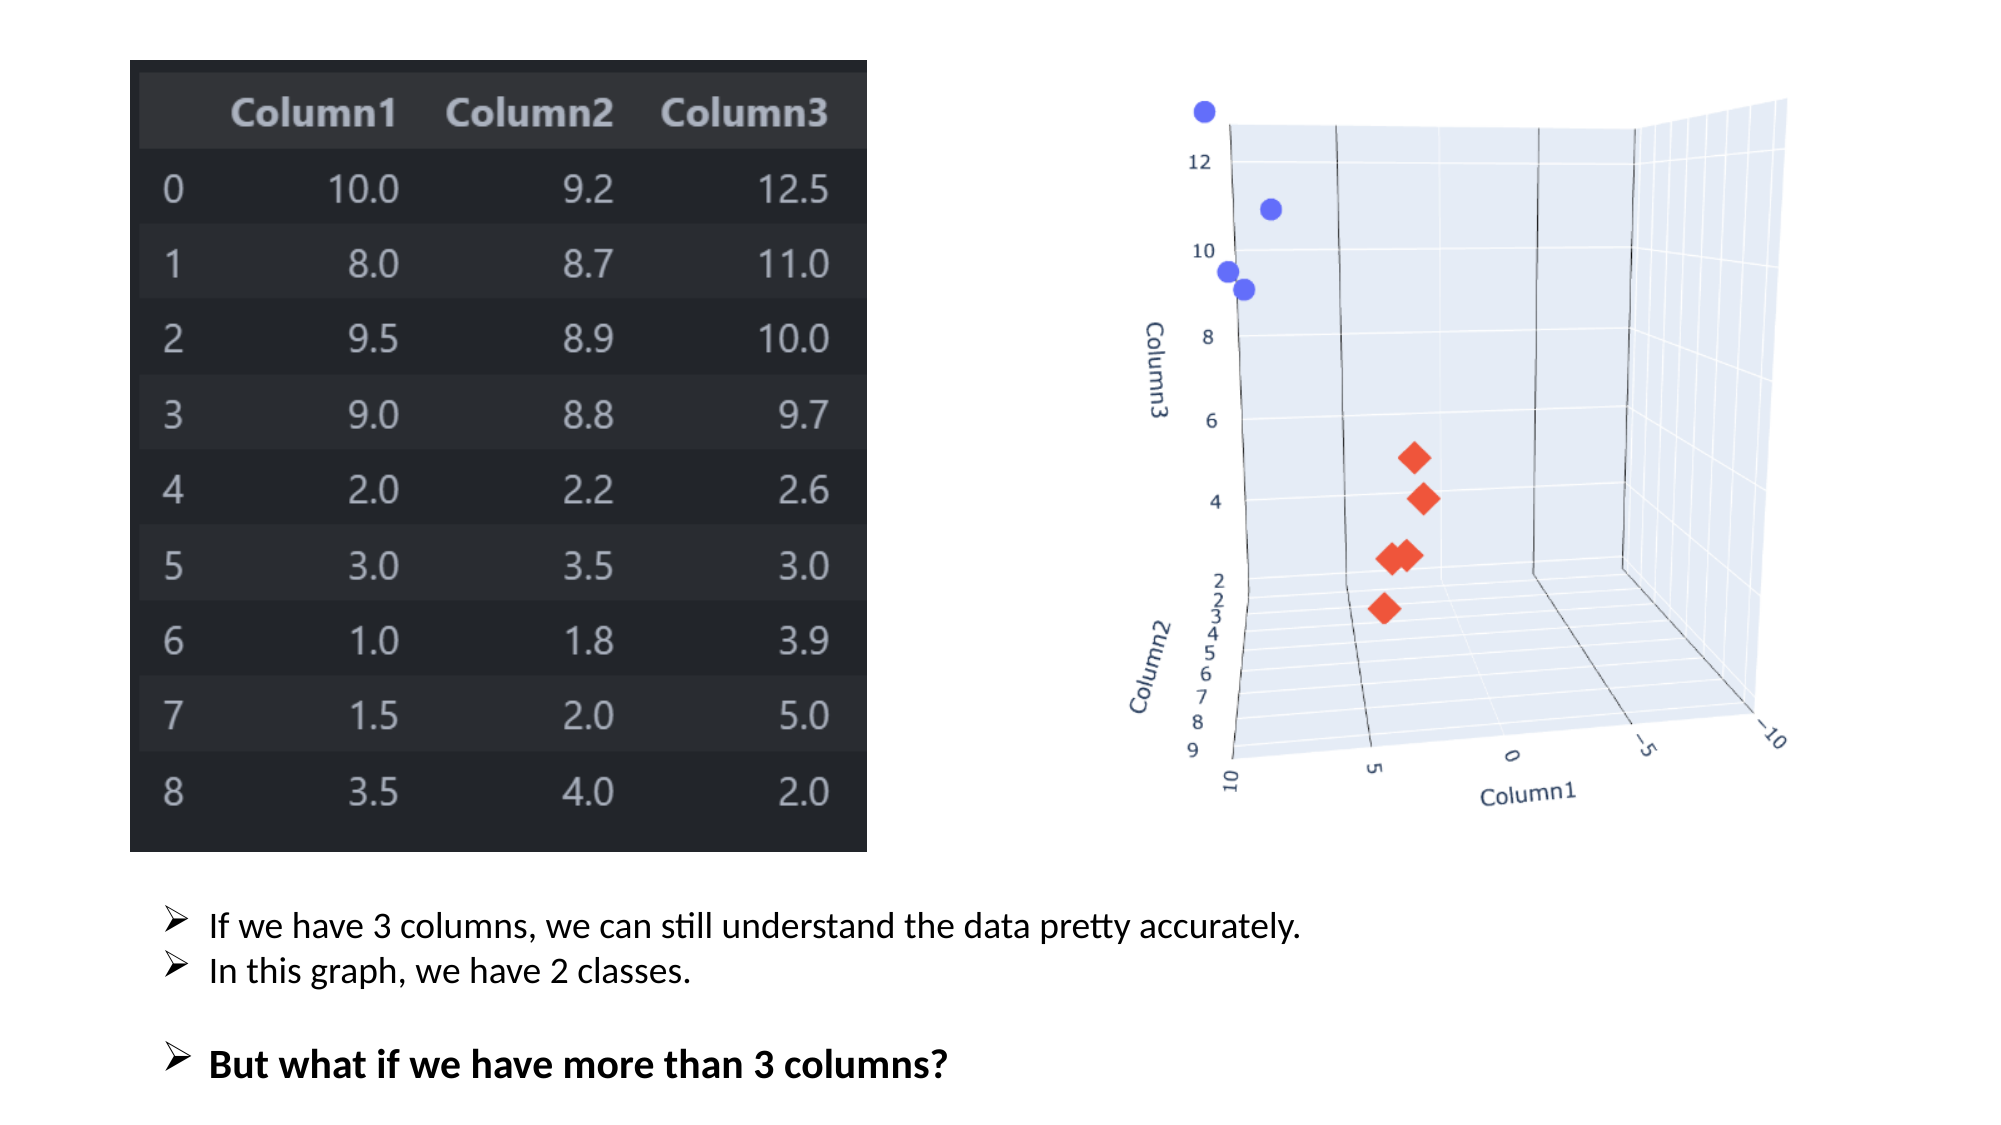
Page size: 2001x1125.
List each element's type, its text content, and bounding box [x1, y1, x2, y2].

picture [130, 60, 867, 852]
text_box If we have 3 columns, we can still understand the data pretty accurately. In this graph, we have 2 classes. But what if we have more than 3 columns? [147, 894, 1827, 1094]
picture [1098, 49, 1811, 874]
